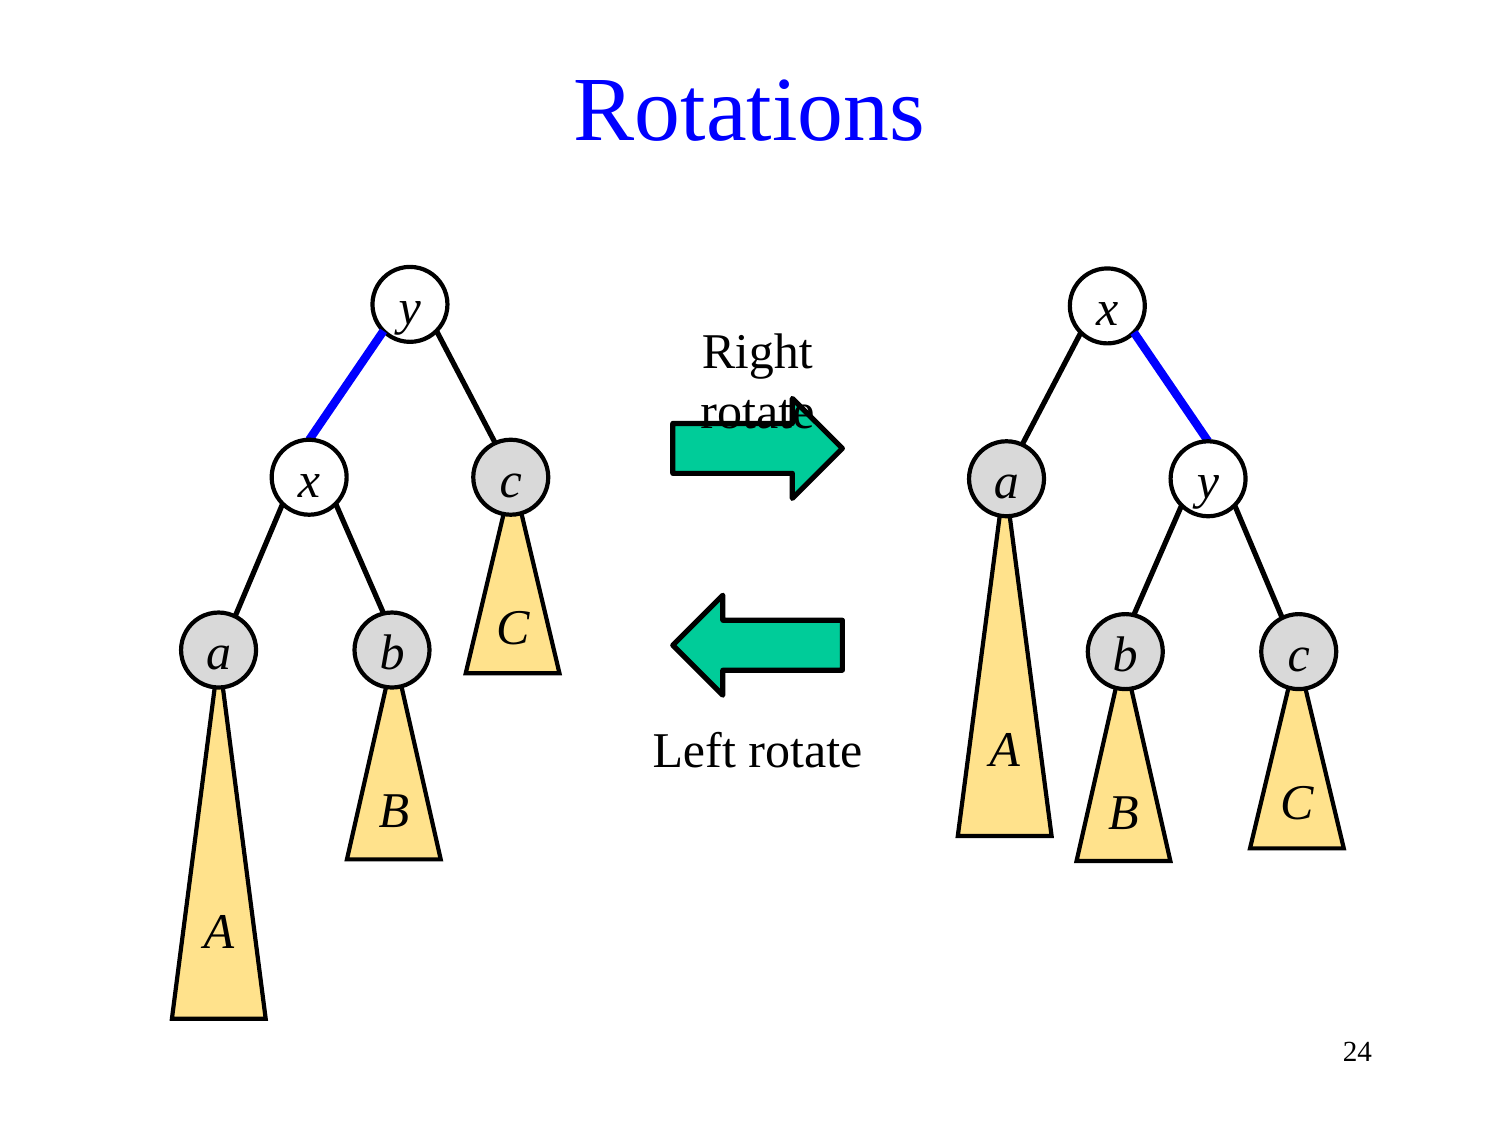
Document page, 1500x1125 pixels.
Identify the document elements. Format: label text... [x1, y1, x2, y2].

text_box [672, 447, 843, 499]
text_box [171, 266, 560, 1019]
slide_number 24 [1074, 1024, 1388, 1101]
text_box Left rotate [623, 710, 892, 786]
text_box Right rotate [623, 311, 892, 447]
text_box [957, 268, 1345, 862]
title Rotations [0, 9, 1500, 198]
text_box [672, 595, 843, 696]
